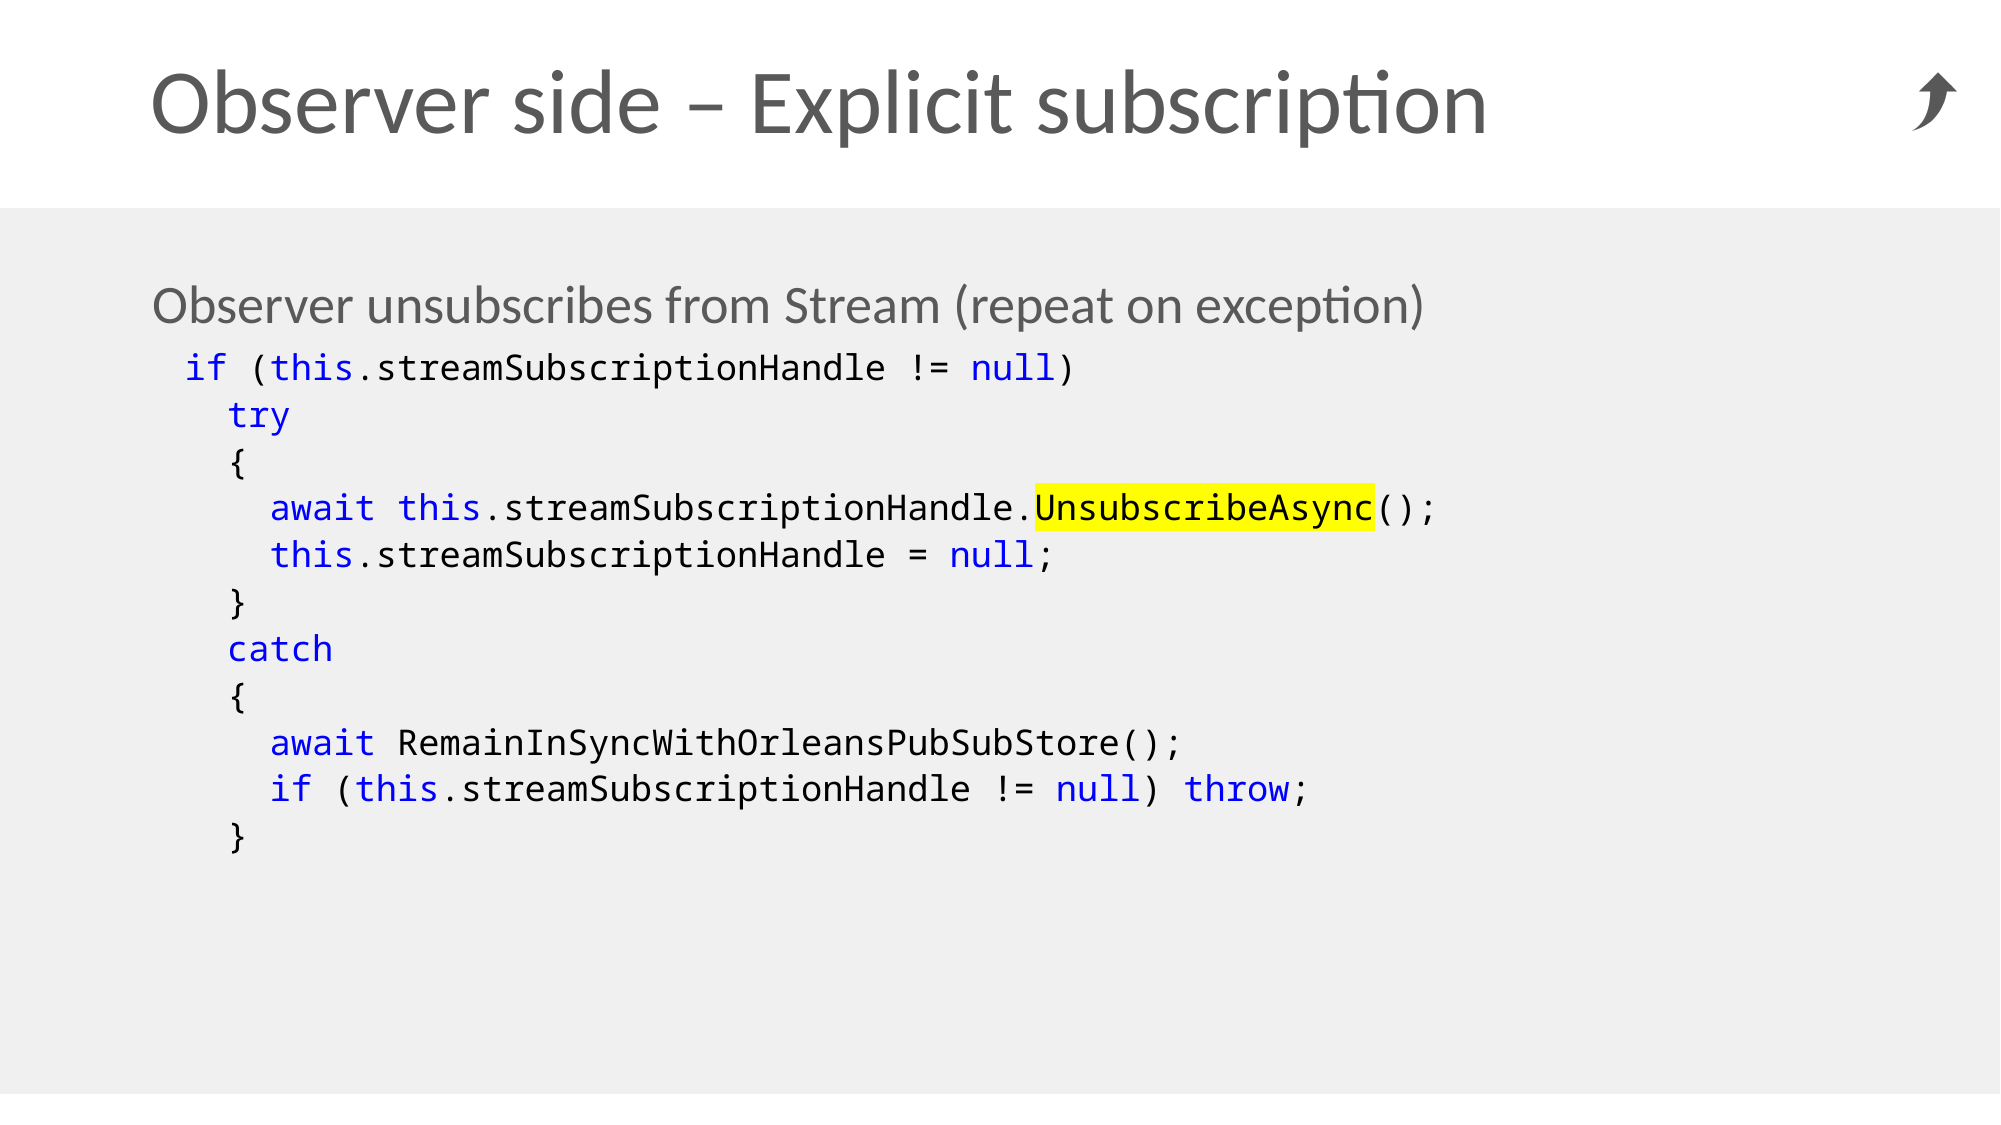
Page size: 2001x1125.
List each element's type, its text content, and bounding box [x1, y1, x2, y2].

picture [1896, 66, 1972, 142]
title Observer side – Explicit subscription [0, 0, 2000, 209]
list Observer unsubscribes from Stream (repeat on exception) if (this.streamSubscriptionHandle != null) try { await this.streamSubscriptionHandle.UnsubscribeAsync(); this.streamSubscriptionHandle = null; } catch { await RemainInSyncWithOrleansPubSubStore(); if (this.streamSubscriptionHandle != null) throw; } [137, 255, 1972, 1047]
